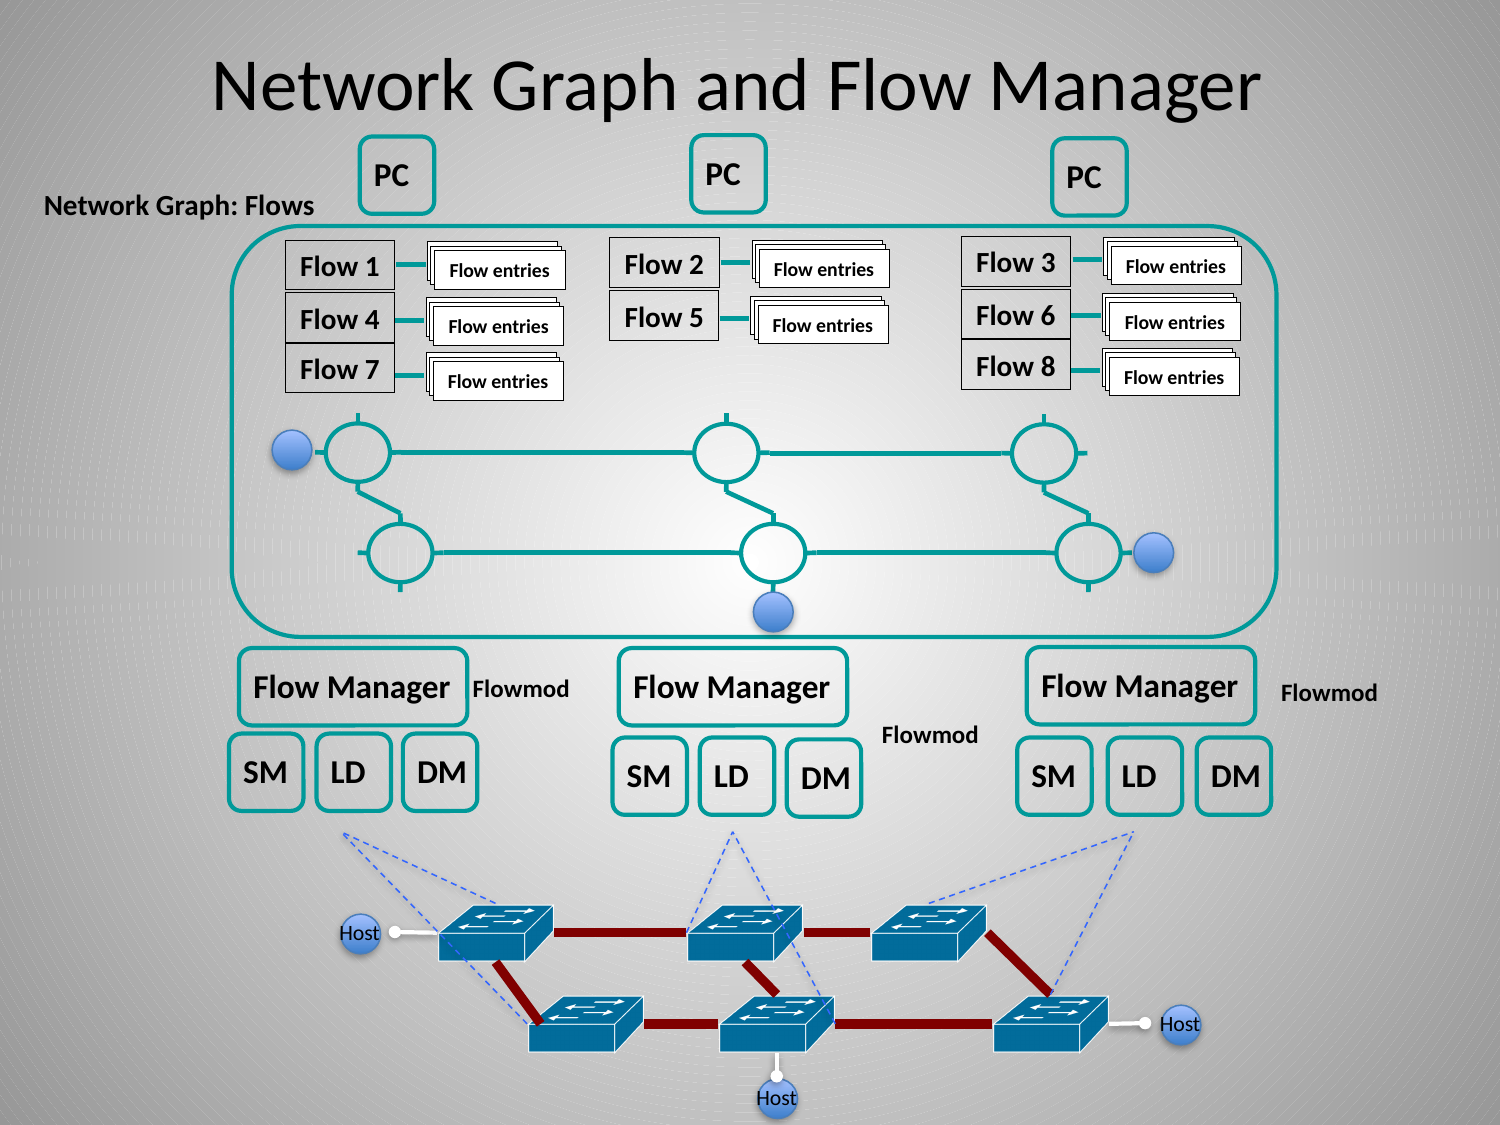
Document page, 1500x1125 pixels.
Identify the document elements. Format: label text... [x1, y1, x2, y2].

text_box Flowmod [472, 664, 585, 710]
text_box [1071, 293, 1242, 342]
text_box [1138, 532, 1175, 574]
text_box Flow 2 [609, 237, 720, 288]
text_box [396, 241, 567, 291]
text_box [1001, 413, 1088, 493]
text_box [236, 647, 468, 726]
text_box Flow 6 [961, 289, 1069, 339]
title Network Graph and Flow Manager [99, 36, 1375, 124]
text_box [616, 647, 848, 726]
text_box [689, 134, 766, 213]
text_box Flow 8 [961, 339, 1067, 390]
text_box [1106, 737, 1183, 816]
text_box [231, 226, 1277, 637]
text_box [401, 733, 483, 812]
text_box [1045, 513, 1133, 593]
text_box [730, 513, 817, 593]
text_box Flow 3 [961, 236, 1071, 287]
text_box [1050, 137, 1127, 216]
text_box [611, 737, 688, 816]
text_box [227, 733, 304, 812]
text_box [394, 352, 565, 402]
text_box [1024, 646, 1256, 725]
text_box Flowmod [1266, 668, 1394, 714]
text_box Flowmod [867, 711, 995, 757]
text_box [357, 513, 444, 593]
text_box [1043, 492, 1089, 514]
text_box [357, 491, 401, 514]
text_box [323, 903, 1217, 1119]
text_box [271, 429, 309, 471]
text_box Flow 1 [285, 240, 395, 290]
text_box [725, 491, 774, 514]
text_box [340, 831, 1135, 1024]
text_box Flow 5 [609, 290, 717, 341]
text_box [394, 297, 566, 347]
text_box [315, 734, 392, 812]
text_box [1195, 737, 1277, 816]
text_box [720, 240, 891, 289]
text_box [683, 412, 770, 493]
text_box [358, 136, 435, 215]
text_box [719, 296, 890, 345]
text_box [1072, 236, 1243, 286]
text_box Flow 4 [285, 292, 392, 343]
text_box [314, 412, 402, 492]
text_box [1015, 737, 1092, 816]
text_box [785, 739, 867, 817]
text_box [1070, 347, 1241, 397]
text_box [698, 737, 775, 816]
text_box Flow 7 [285, 343, 391, 393]
text_box [752, 601, 794, 633]
text_box Network Graph: Flows [28, 178, 330, 229]
